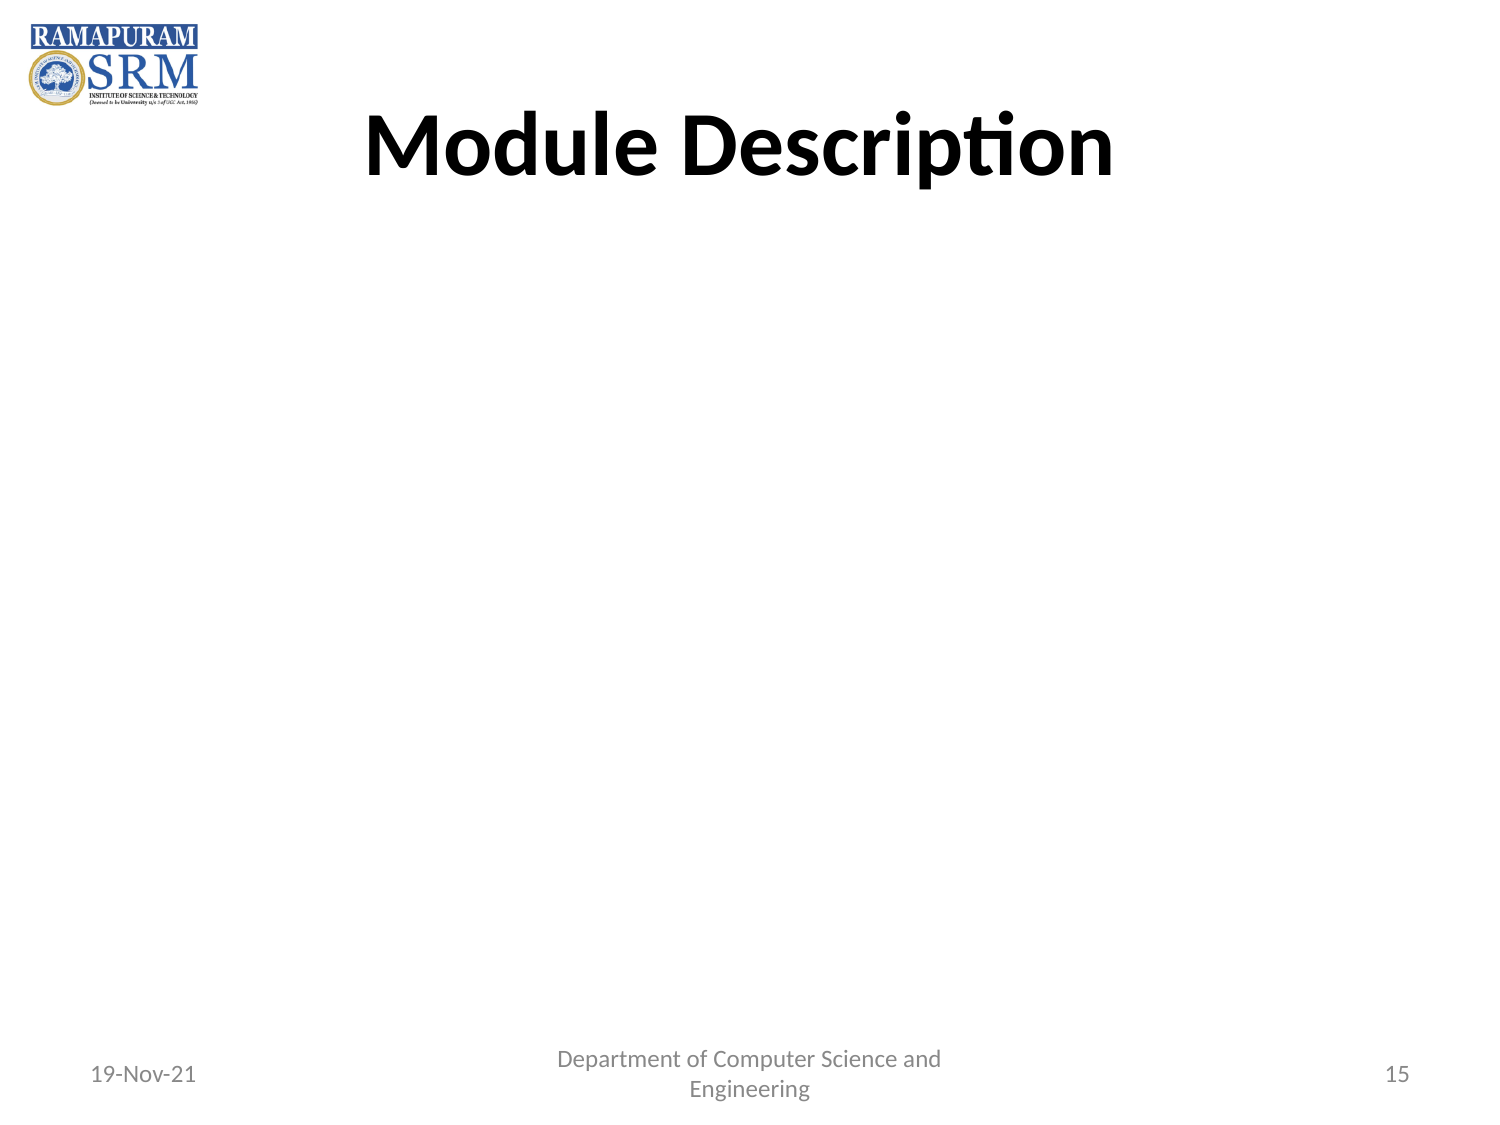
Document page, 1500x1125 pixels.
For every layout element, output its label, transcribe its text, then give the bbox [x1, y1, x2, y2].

text_box 19-Nov-21 [75, 1042, 425, 1103]
text_box 15 [1074, 1042, 1425, 1103]
title Module Description [75, 45, 1425, 233]
text_box Department of Computer Science and Engineering [512, 1042, 988, 1103]
picture [25, 20, 201, 110]
